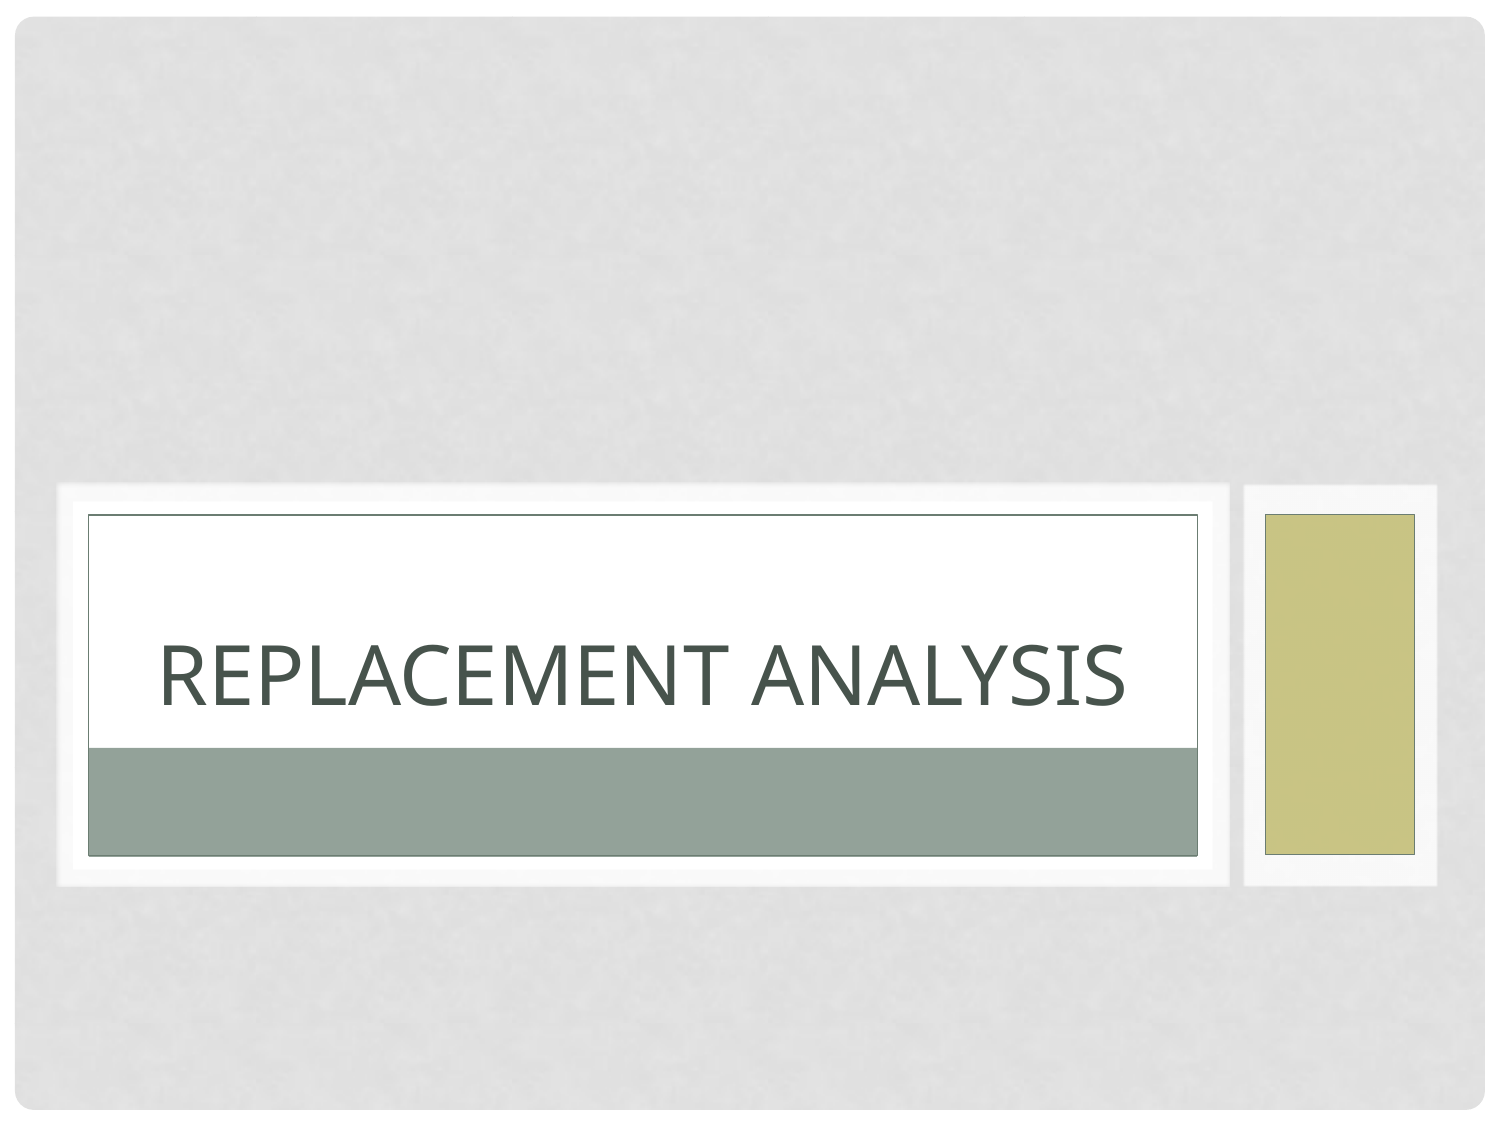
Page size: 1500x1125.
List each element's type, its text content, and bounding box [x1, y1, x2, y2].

title Replacement Analysis [99, 529, 1187, 730]
